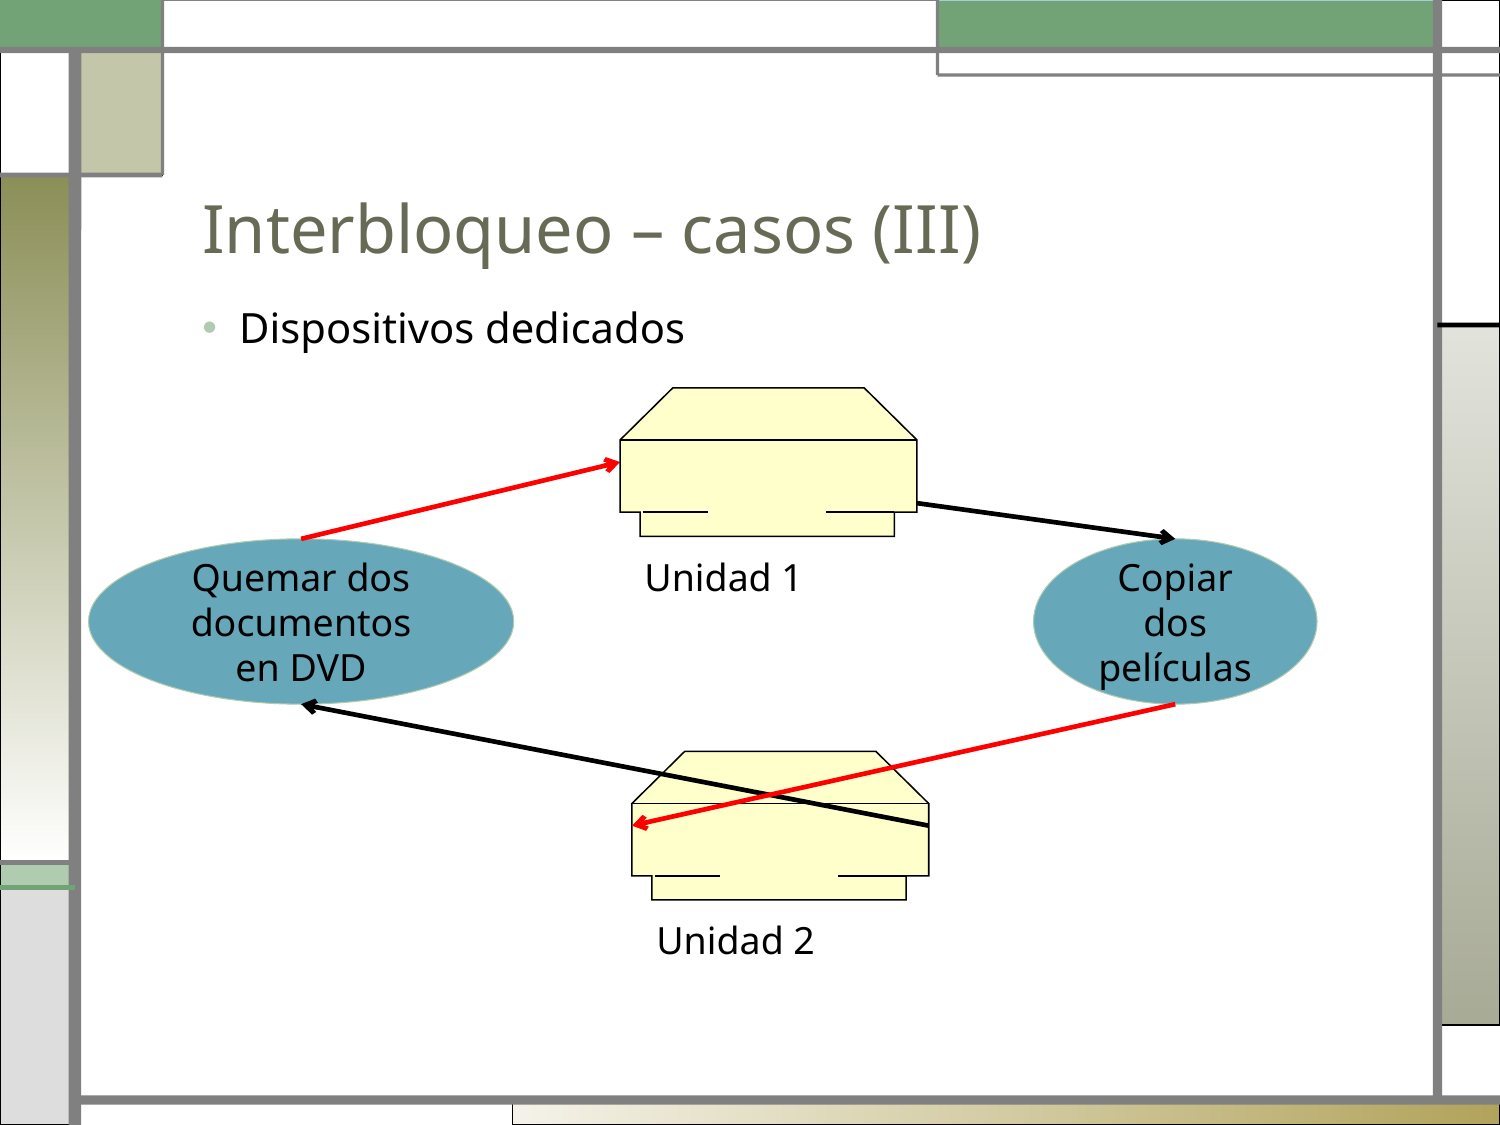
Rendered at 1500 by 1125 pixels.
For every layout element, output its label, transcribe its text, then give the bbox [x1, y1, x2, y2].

text_box Quemar dos documentos en DVD [87, 538, 515, 705]
title Interbloqueo – casos (III) [187, 87, 1369, 275]
text_box Unidad 2 [785, 770, 928, 822]
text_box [928, 704, 1176, 826]
text_box Unidad 2 [631, 798, 929, 900]
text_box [301, 462, 621, 539]
list Dispositivos dedicados [187, 299, 1369, 988]
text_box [916, 462, 1176, 539]
text_box Copiar dos películas [1032, 538, 1318, 705]
text_box Unidad 2 [632, 776, 753, 824]
text_box Unidad 2 [664, 751, 890, 792]
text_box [301, 704, 632, 826]
text_box Unidad 1 [620, 387, 917, 537]
